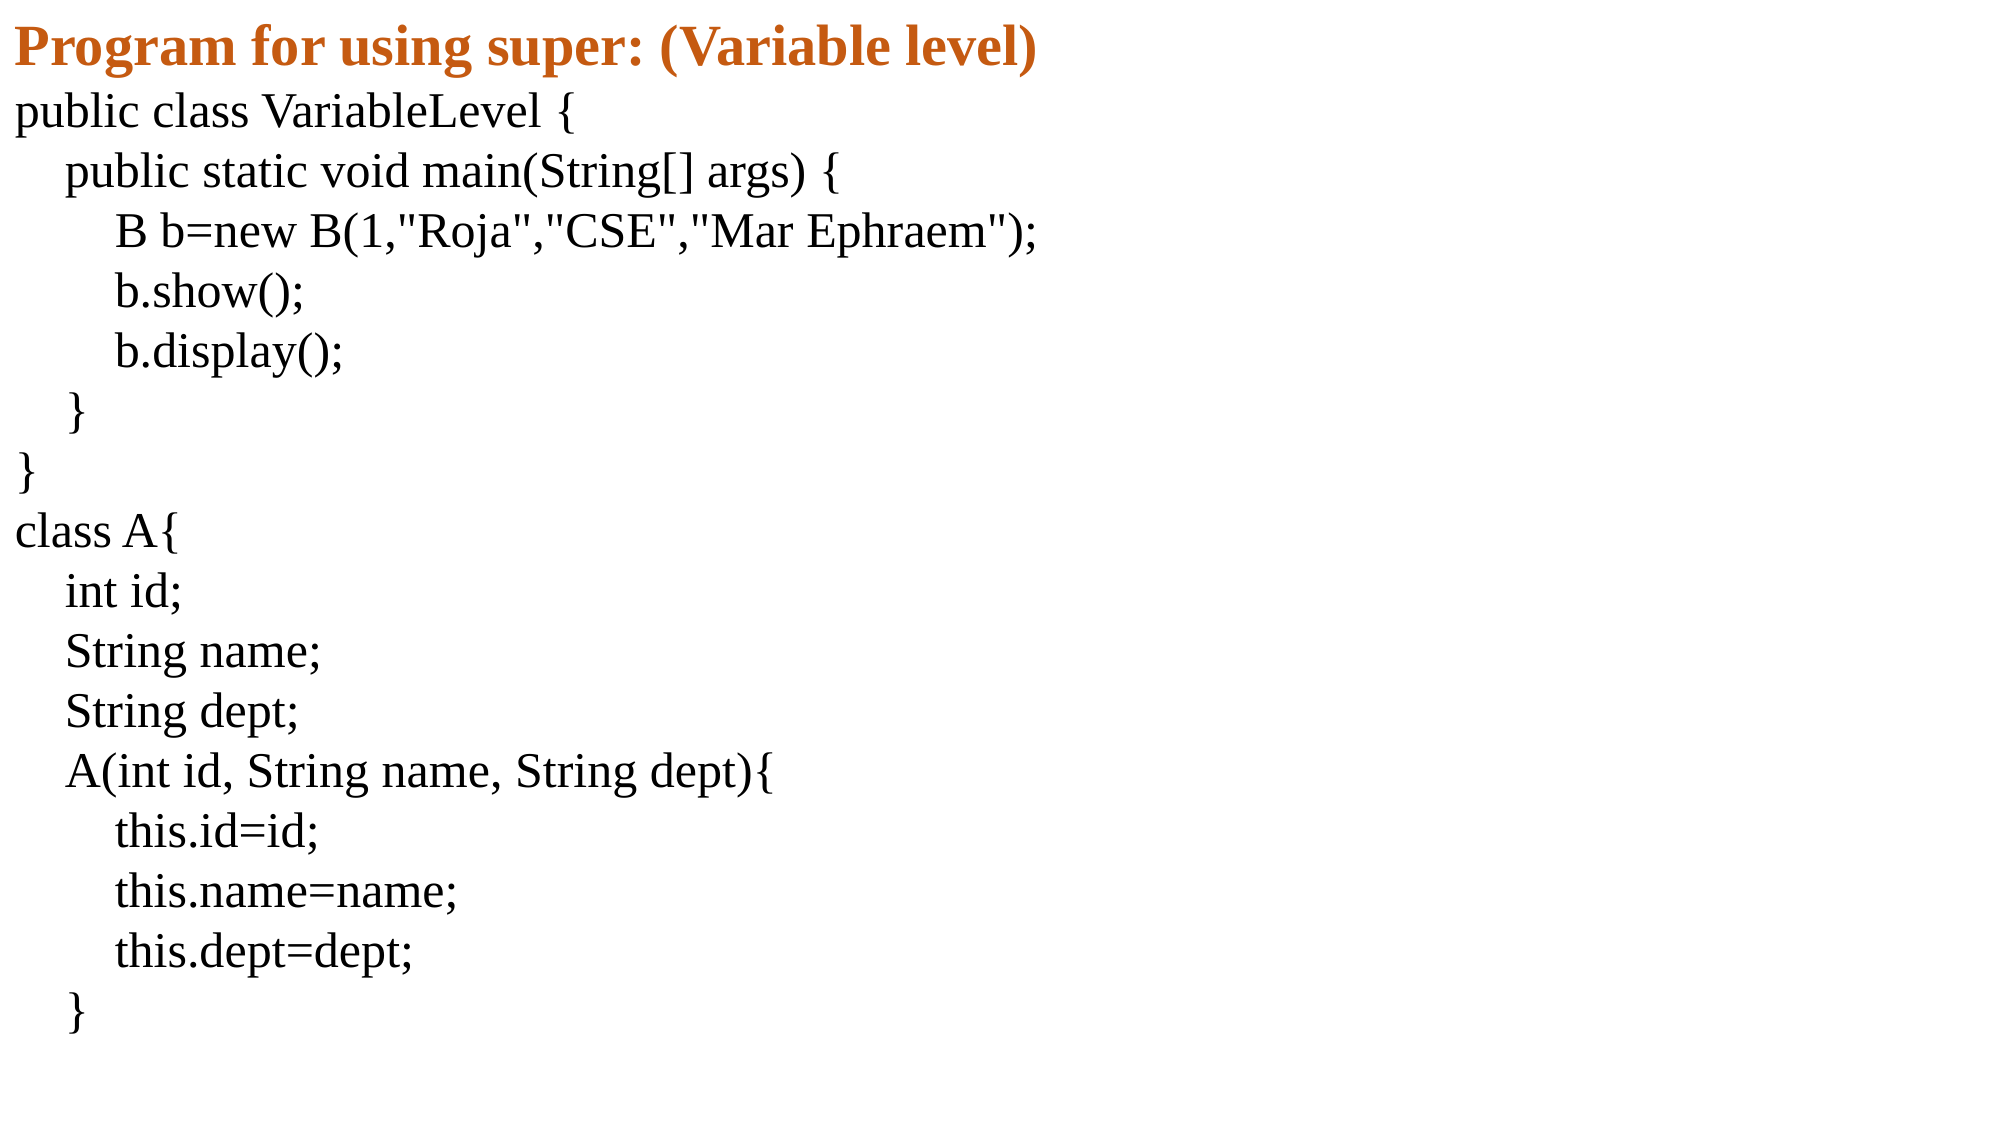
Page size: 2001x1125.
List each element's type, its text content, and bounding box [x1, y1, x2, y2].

text_box Program for using super: (Variable level) public class VariableLevel { public static void main(String[] args) { B b=new B(1,"Roja","CSE","Mar Ephraem"); b.show(); b.display(); } } class A{ int id; String name; String dept; A(int id, String name, String dept){ this.id=id; this.name=name; this.dept=dept; } [0, 0, 2000, 1045]
